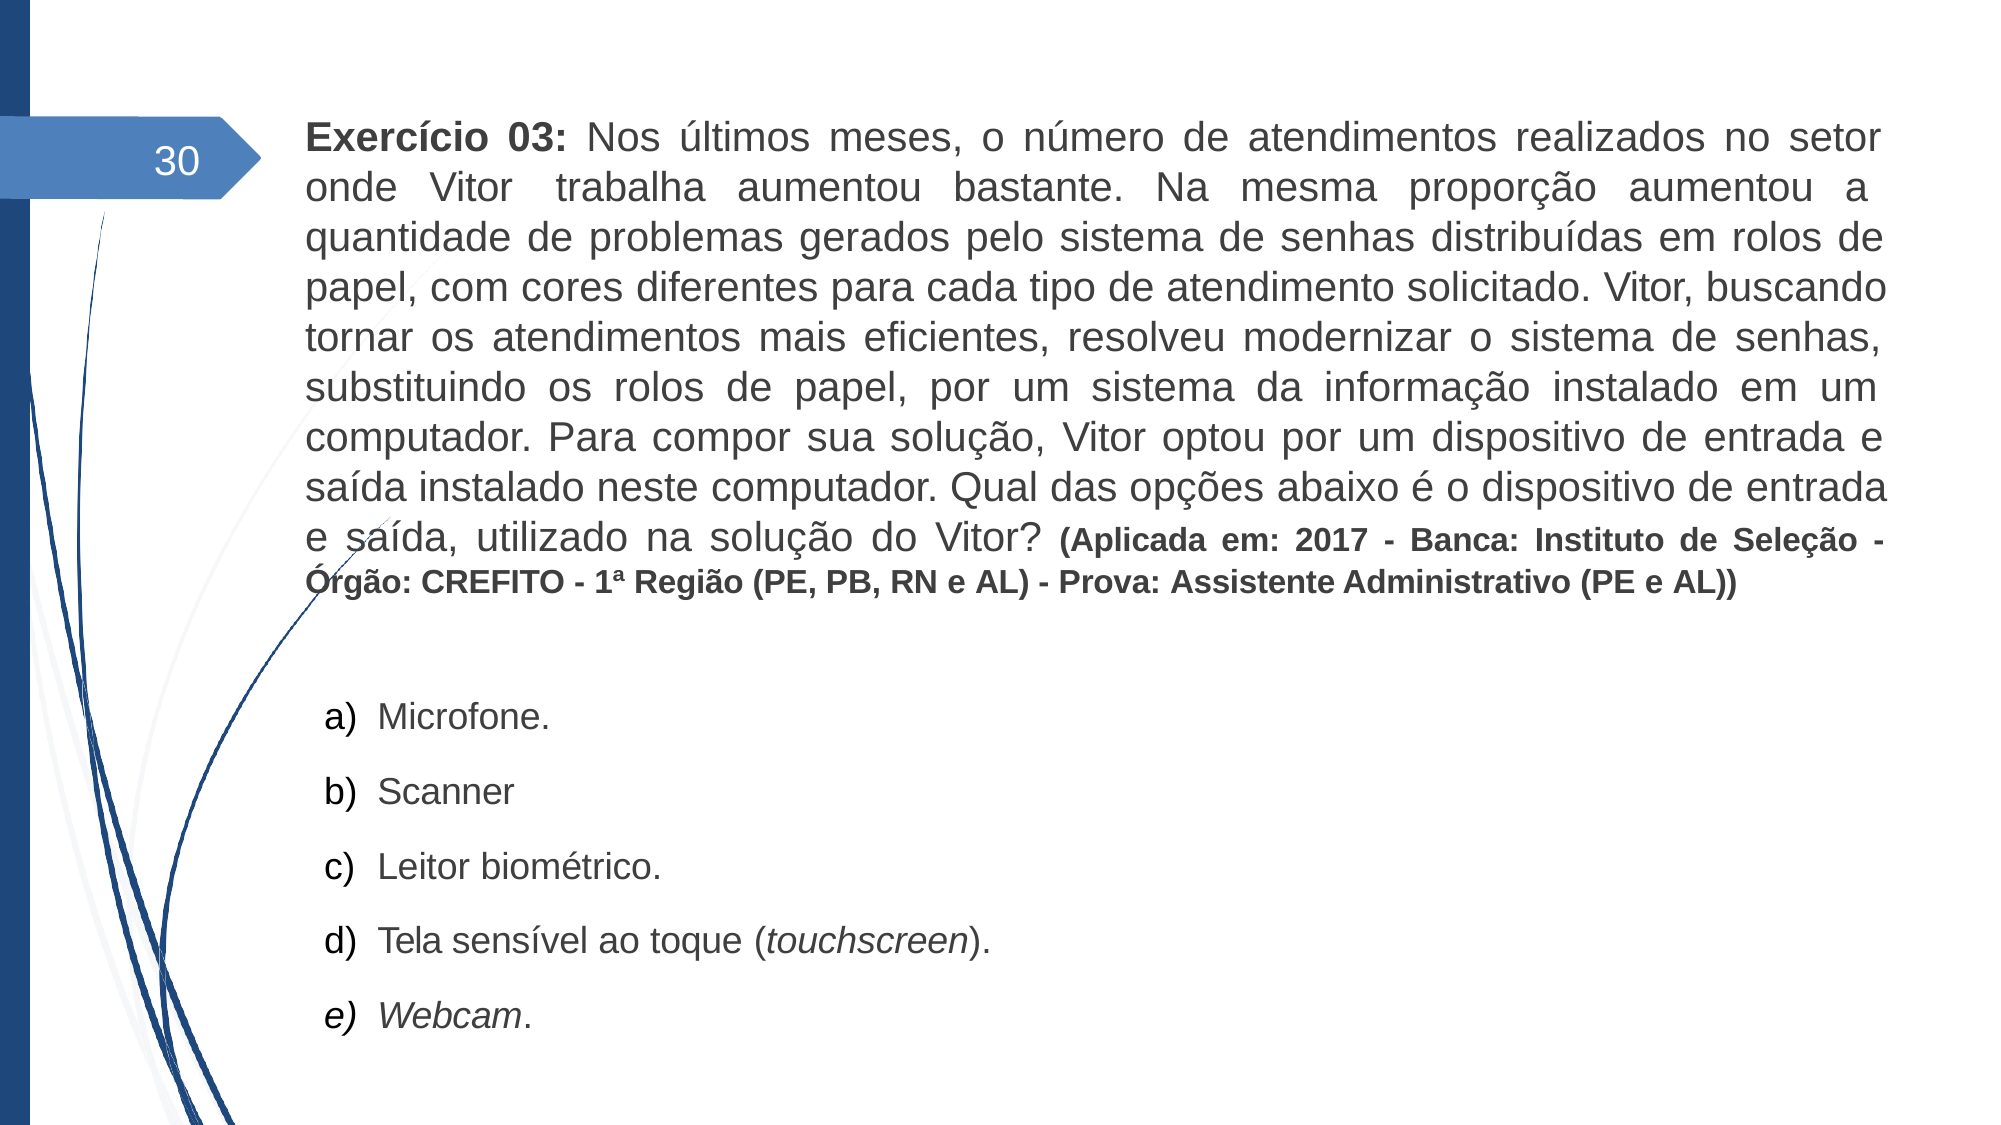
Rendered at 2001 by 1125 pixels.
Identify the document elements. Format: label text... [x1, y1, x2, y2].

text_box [0, 0, 468, 1125]
text_box Exercício 03: Nos últimos meses, o número de atendimentos realizados no setor onde Vitor trabalha aumentou bastante. Na mesma proporção aumentou a quantidade de problemas gerados pelo sistema de senhas distribuídas em rolos de papel, com cores diferentes para cada tipo de atendimento solicitado. Vitor, buscando tornar os atendimentos mais eficientes, resolveu modernizar o sistema de senhas, substituindo os rolos de papel, por um sistema da informação instalado em um computador. Para compor sua solução, Vitor optou por um dispositivo de entrada e saída instalado neste computador. Qual das opções abaixo é o dispositivo de entrada e saída, utilizado na solução do Vitor? (Aplicada em: 2017 - Banca: Instituto de Seleção - Órgão: CREFITO - 1ª Região (PE, PB, RN e AL) - Prova: Assistente Administrativo (PE e AL)) [471, 107, 1901, 600]
text_box Microfone. Scanner Leitor biométrico. Tela sensível ao toque (touchscreen). Webcam. [471, 690, 1002, 1036]
